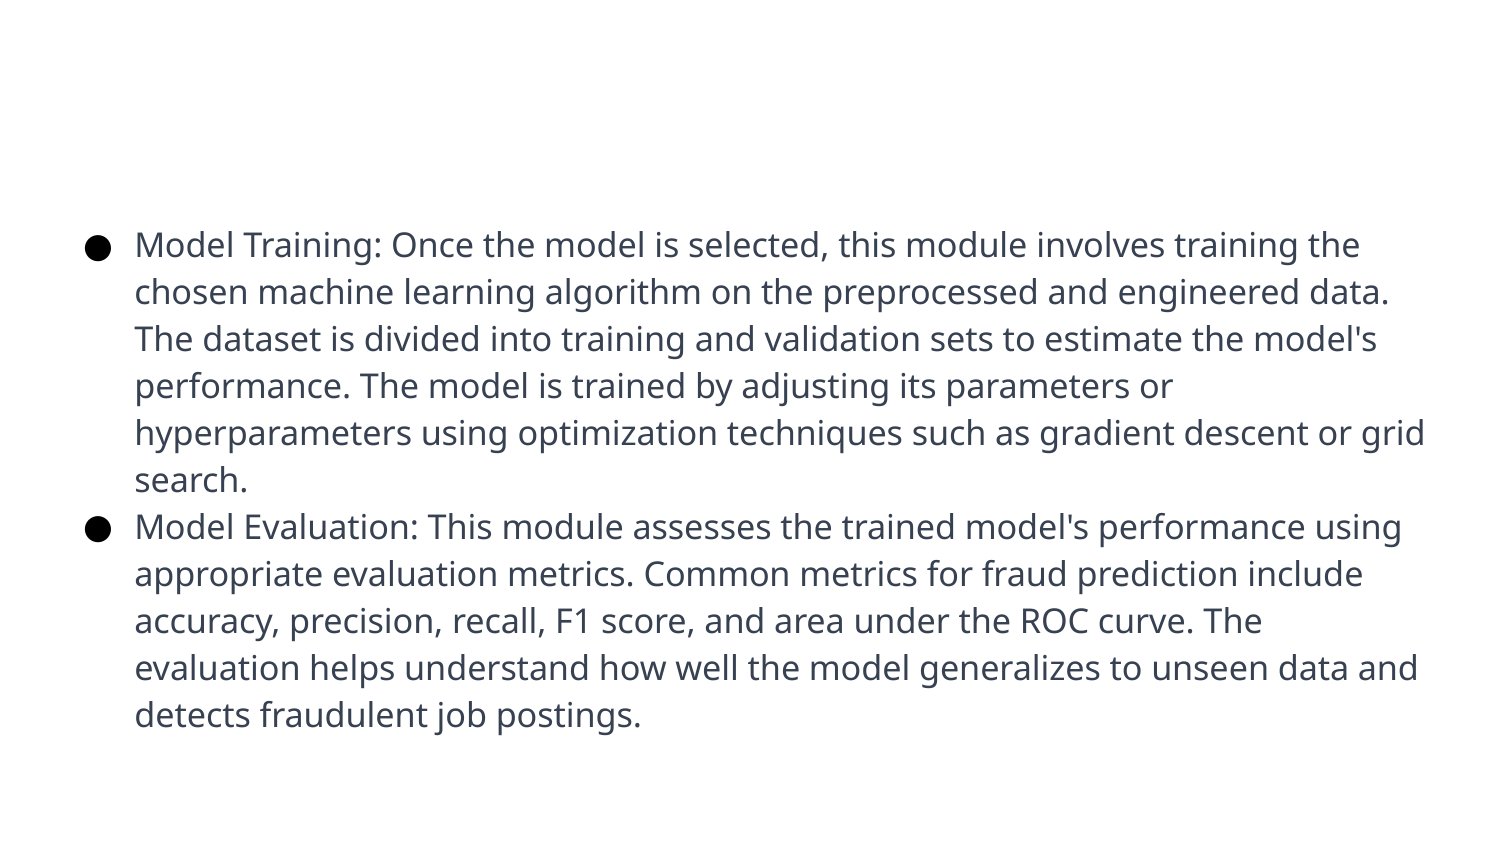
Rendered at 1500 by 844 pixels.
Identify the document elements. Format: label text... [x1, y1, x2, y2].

list Model Training: Once the model is selected, this module involves training the chosen machine learning algorithm on the preprocessed and engineered data. The dataset is divided into training and validation sets to estimate the model's performance. The model is trained by adjusting its parameters or hyperparameters using optimization techniques such as gradient descent or grid search. Model Evaluation: This module assesses the trained model's performance using appropriate evaluation metrics. Common metrics for fraud prediction include accuracy, precision, recall, F1 score, and area under the ROC curve. The evaluation helps understand how well the model generalizes to unseen data and detects fraudulent job postings. [51, 202, 1449, 750]
